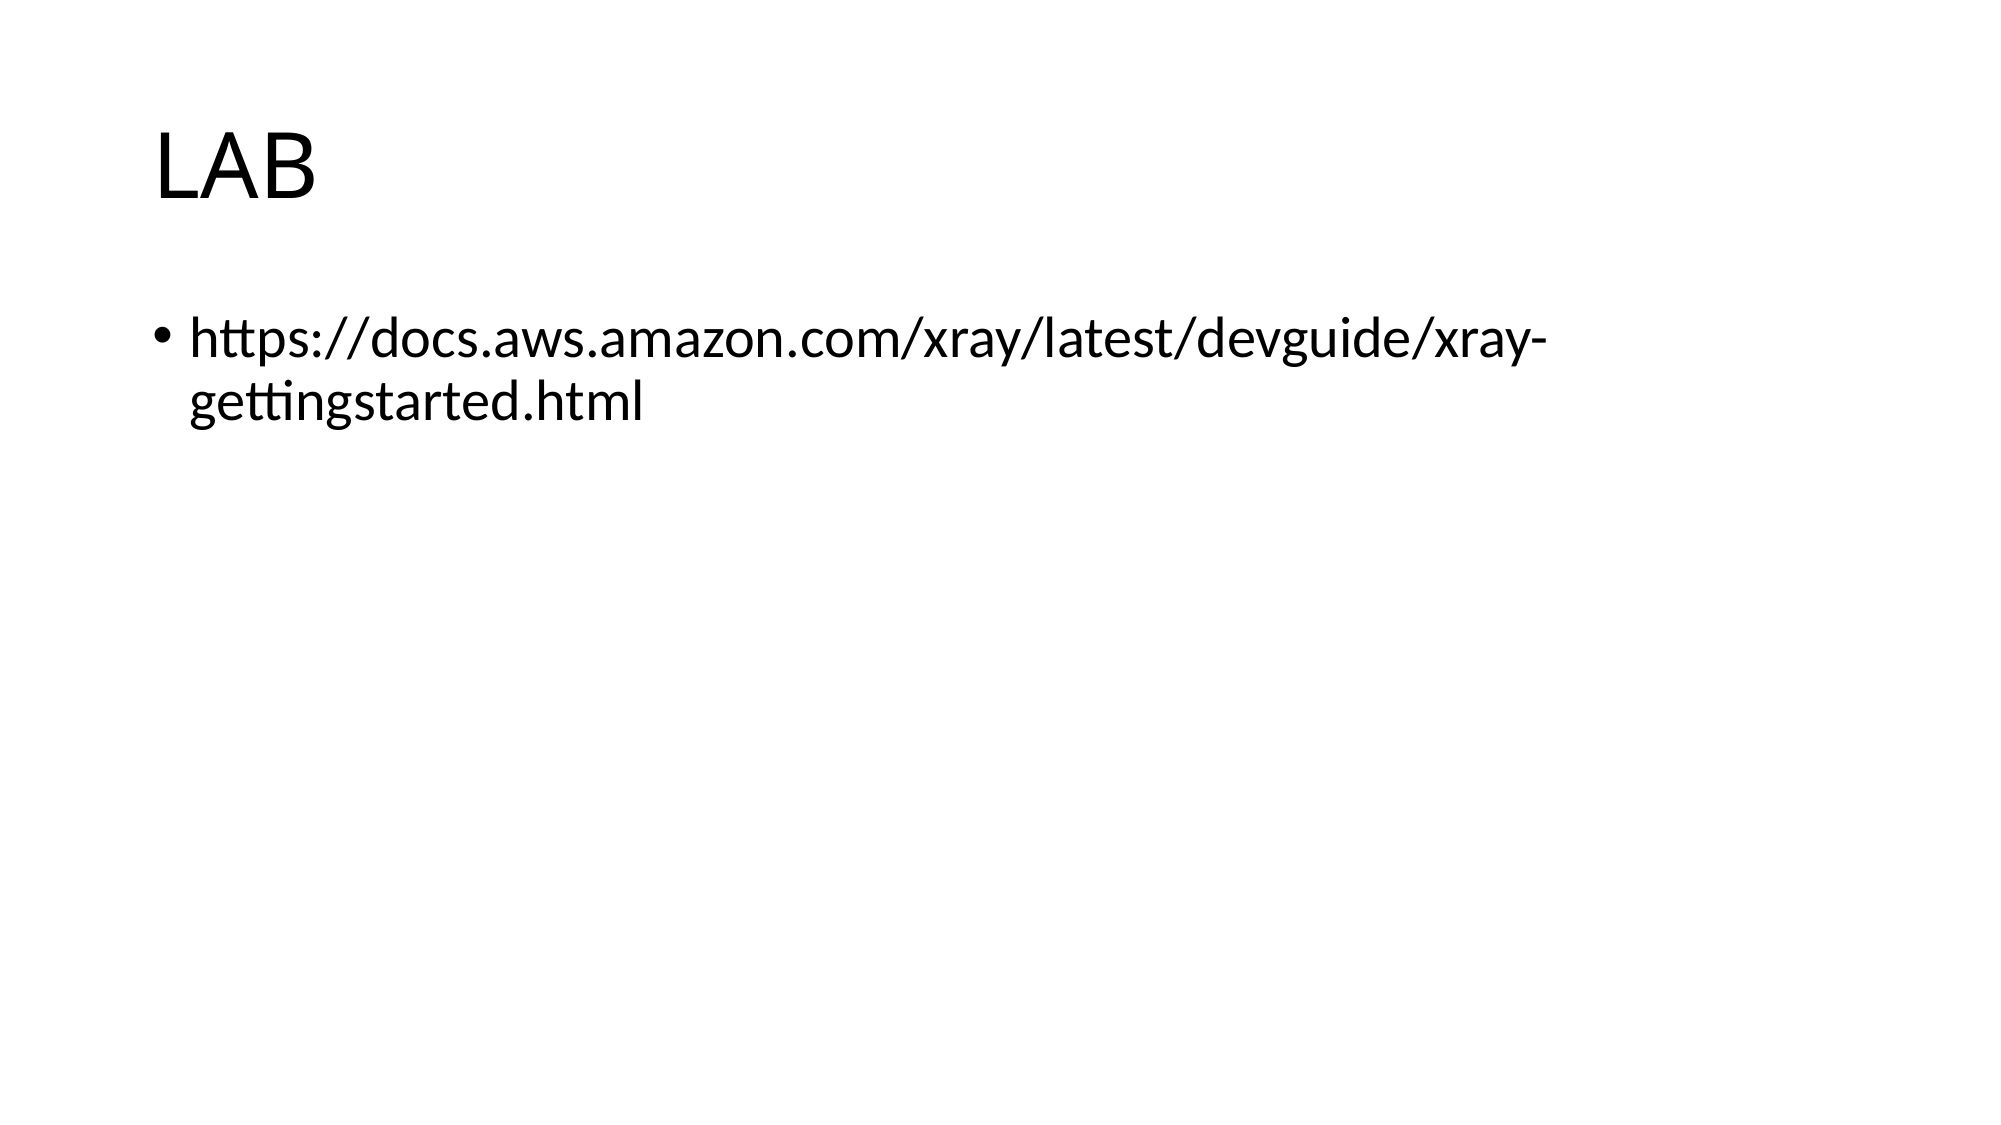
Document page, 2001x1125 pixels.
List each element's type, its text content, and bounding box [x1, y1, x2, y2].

list https://docs.aws.amazon.com/xray/latest/devguide/xray-gettingstarted.html [137, 299, 1863, 1014]
title LAB [137, 59, 1863, 278]
